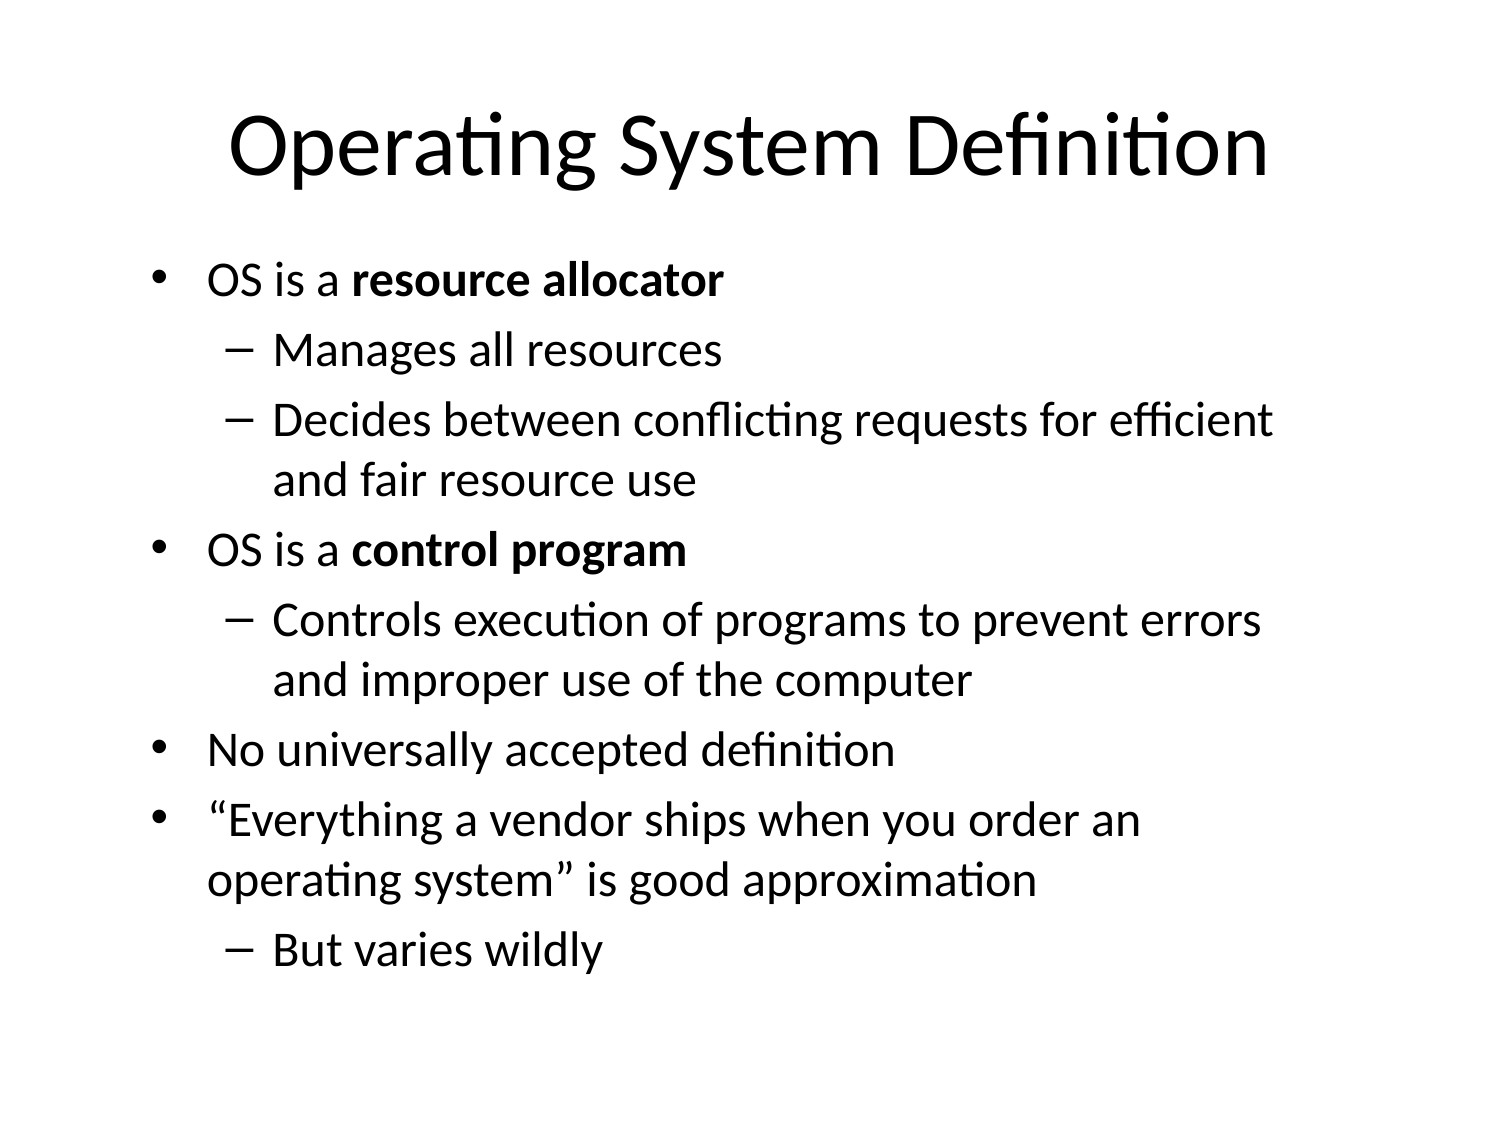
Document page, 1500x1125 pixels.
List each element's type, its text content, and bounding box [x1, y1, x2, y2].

list OS is a resource allocator Manages all resources Decides between conflicting requests for efficient and fair resource use OS is a control program Controls execution of programs to prevent errors and improper use of the computer No universally accepted definition “Everything a vendor ships when you order an operating system” is good approximation But varies wildly [135, 168, 1335, 869]
title Operating System Definition [75, 45, 1425, 233]
